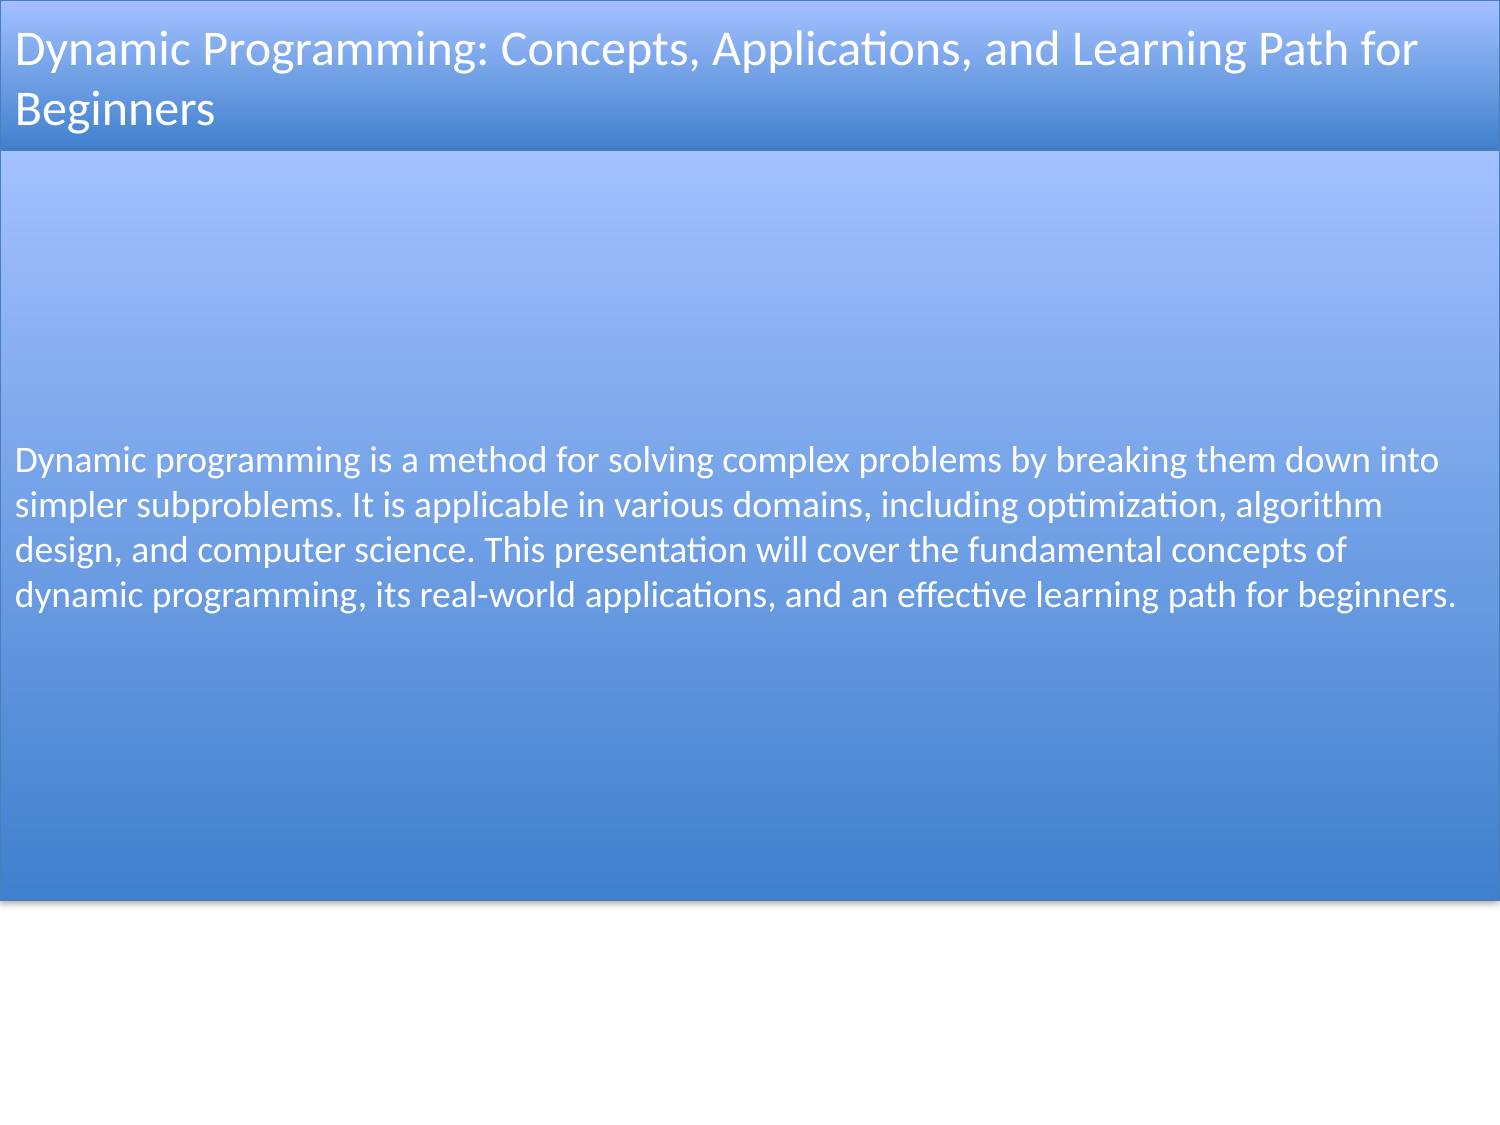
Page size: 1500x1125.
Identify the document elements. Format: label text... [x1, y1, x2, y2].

text_box Dynamic Programming: Concepts, Applications, and Learning Path for Beginners [0, 0, 1500, 149]
text_box Dynamic programming is a method for solving complex problems by breaking them down into simpler subproblems. It is applicable in various domains, including optimization, algorithm design, and computer science. This presentation will cover the fundamental concepts of dynamic programming, its real-world applications, and an effective learning path for beginners. [0, 149, 1500, 901]
